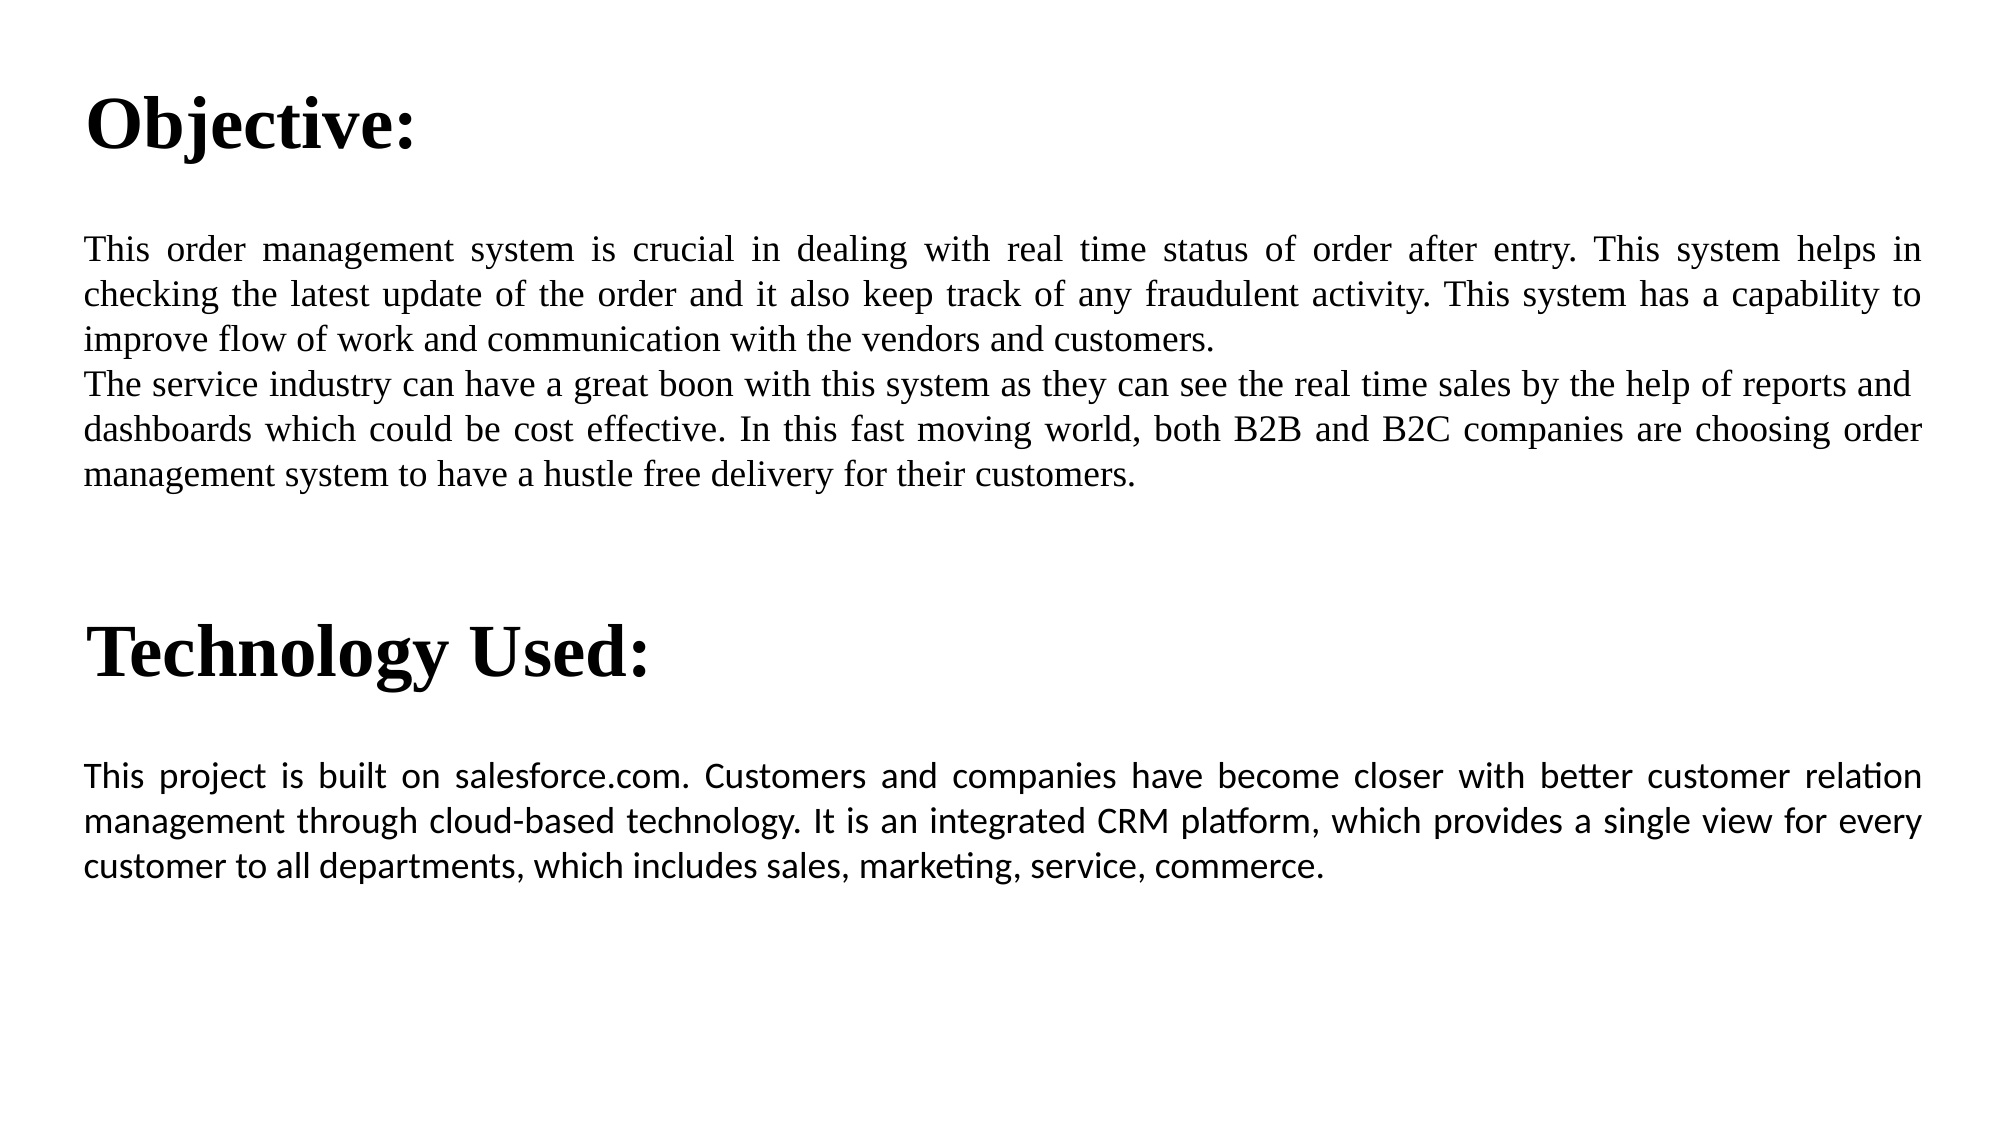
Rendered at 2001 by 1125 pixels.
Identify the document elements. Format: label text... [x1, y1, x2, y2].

text_box This project is built on salesforce.com. Customers and companies have become closer with better customer relation management through cloud-based technology. It is an integrated CRM platform, which provides a single view for every customer to all departments, which includes sales, marketing, service, commerce. [68, 743, 1940, 894]
text_box Technology Used: [71, 593, 668, 699]
text_box Objective: [70, 66, 434, 172]
text_box This order management system is crucial in dealing with real time status of order after entry. This system helps in checking the latest update of the order and it also keep track of any fraudulent activity. This system has a capability to improve flow of work and communication with the vendors and customers. The service industry can have a great boon with this system as they can see the real time sales by the help of reports and dashboards which could be cost effective. In this fast moving world, both B2B and B2C companies are choosing order management system to have a hustle free delivery for their customers. [68, 216, 1940, 547]
